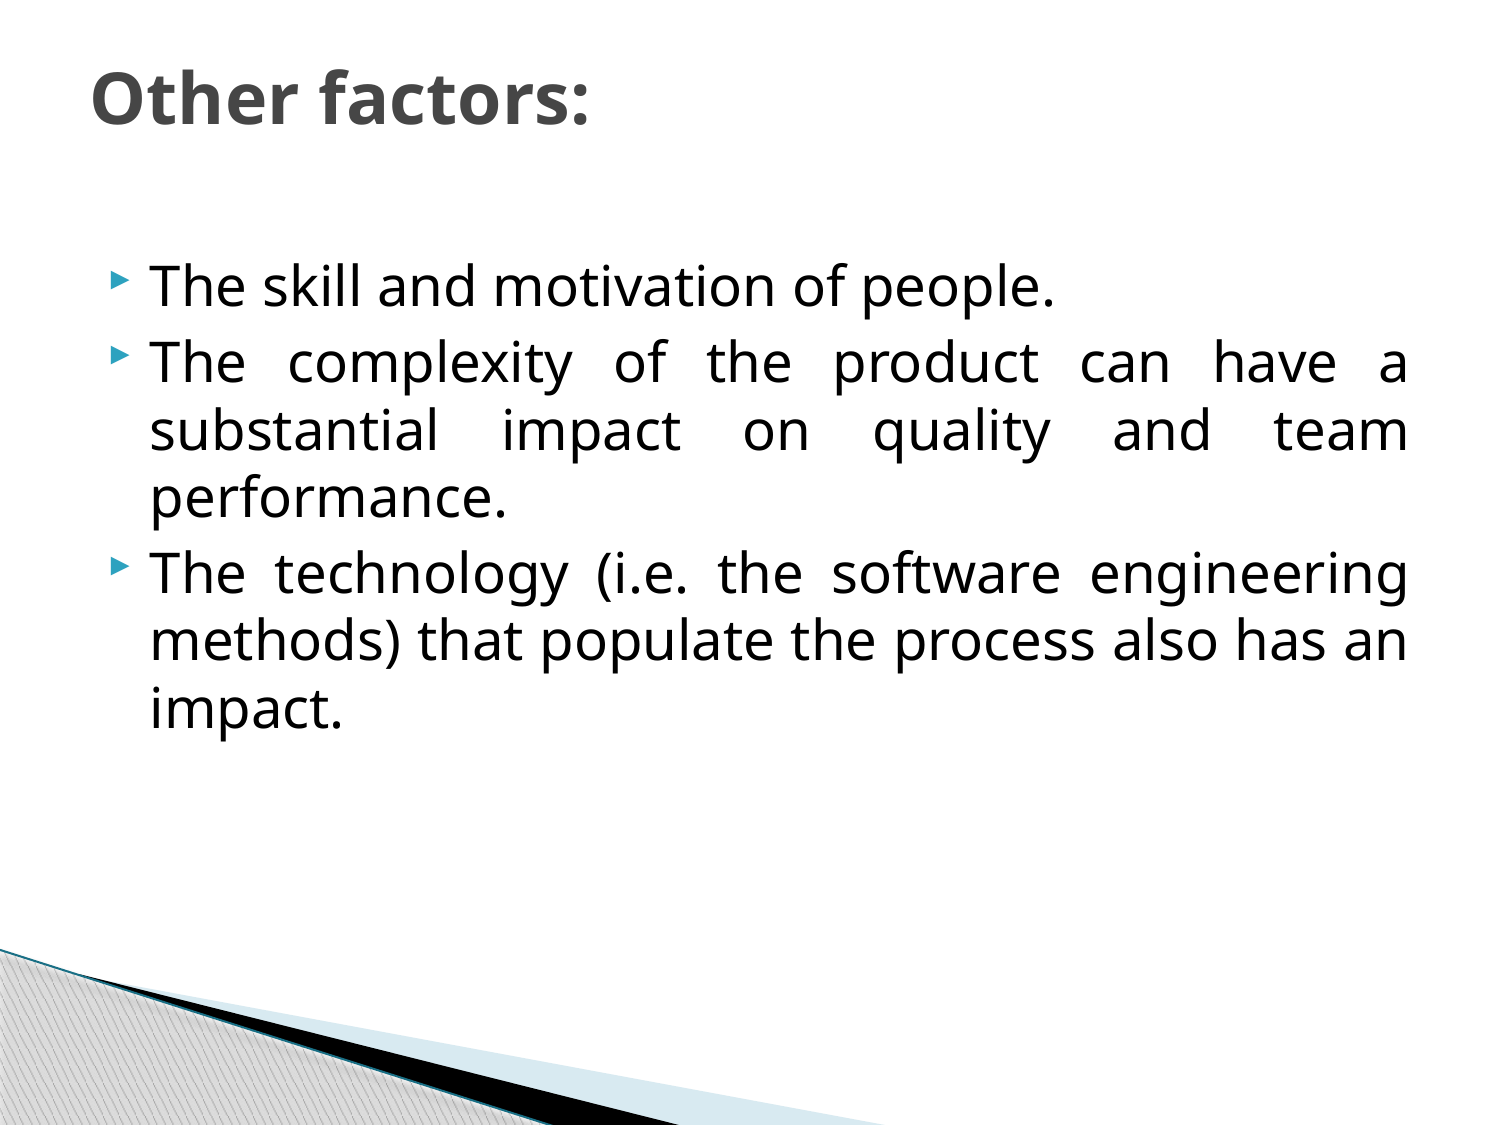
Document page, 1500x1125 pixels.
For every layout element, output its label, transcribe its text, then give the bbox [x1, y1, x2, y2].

list The skill and motivation of people. The complexity of the product can have a substantial impact on quality and team performance. The technology (i.e. the software engineering methods) that populate the process also has an impact. [75, 243, 1425, 986]
title Other factors: [75, 45, 1425, 233]
